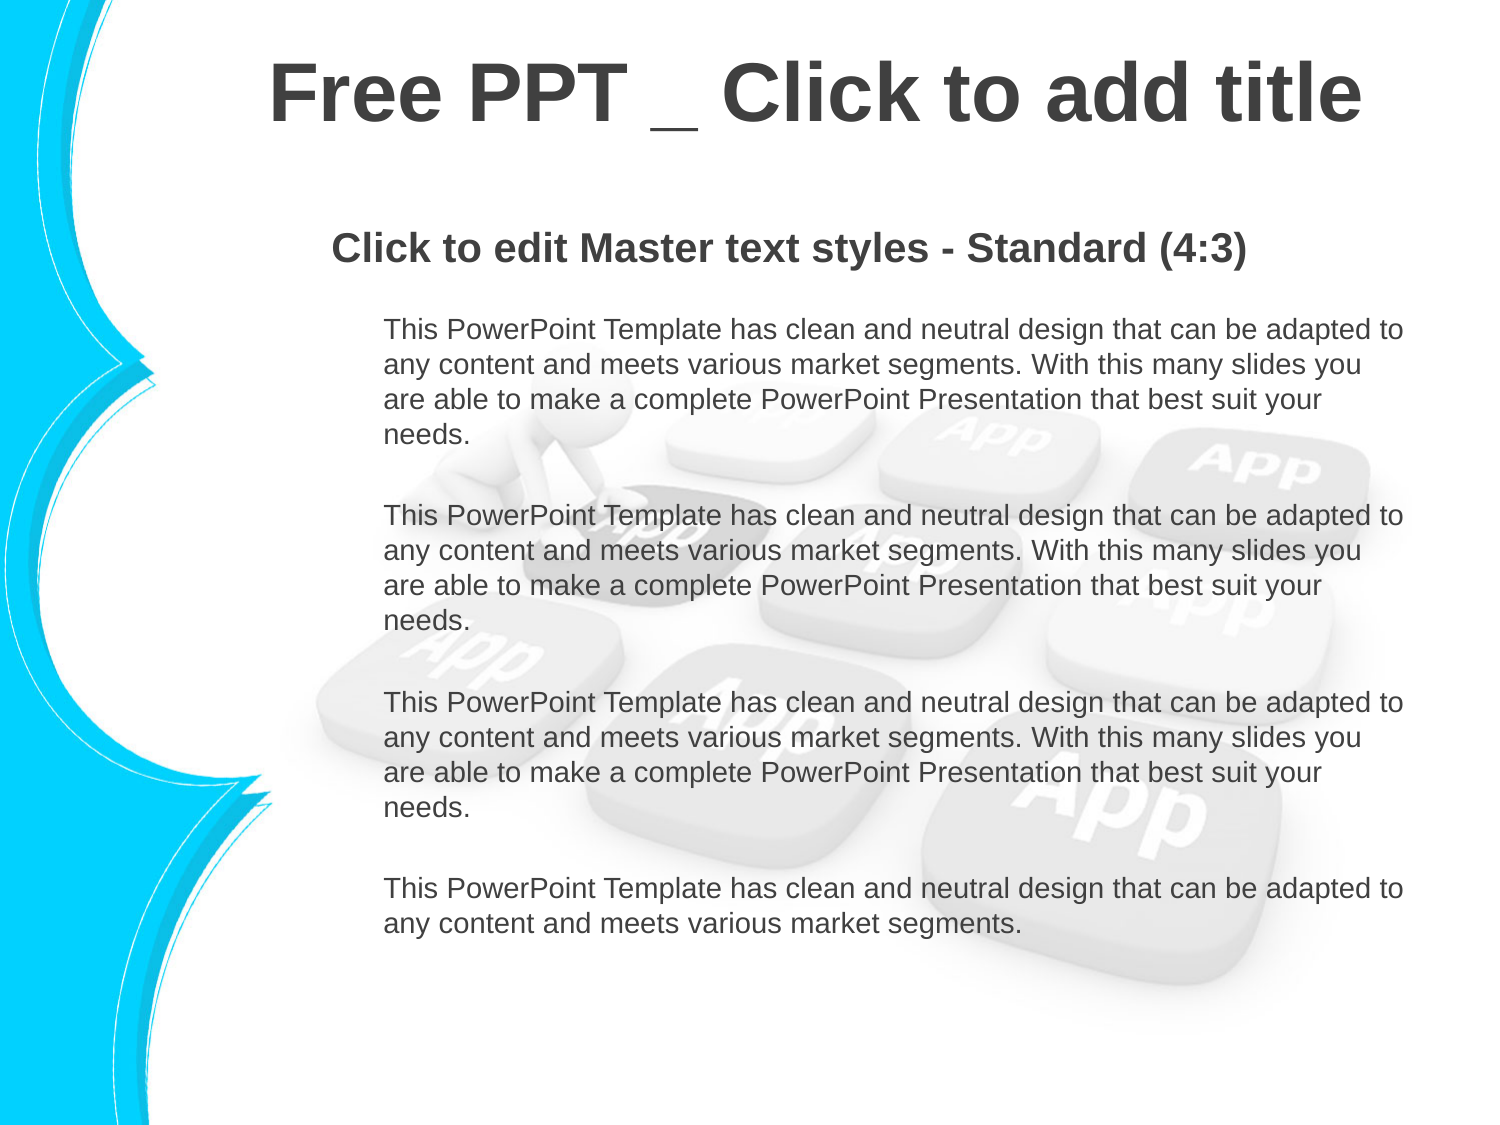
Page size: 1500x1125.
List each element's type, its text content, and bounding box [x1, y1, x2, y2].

list This PowerPoint Template has clean and neutral design that can be adapted to any content and meets various market segments. With this many slides you are able to make a complete PowerPoint Presentation that best suit your needs. This PowerPoint Template has clean and neutral design that can be adapted to any content and meets various market segments. With this many slides you are able to make a complete PowerPoint Presentation that best suit your needs. This PowerPoint Template has clean and neutral design that can be adapted to any content and meets various market segments. With this many slides you are able to make a complete PowerPoint Presentation that best suit your needs. This PowerPoint Template has clean and neutral design that can be adapted to any content and meets various market segments. [318, 302, 1426, 984]
title Free PPT _ Click to add title [230, 0, 1500, 176]
list Click to edit Master text styles - Standard (4:3) [316, 208, 1425, 284]
picture [0, 0, 1500, 1125]
